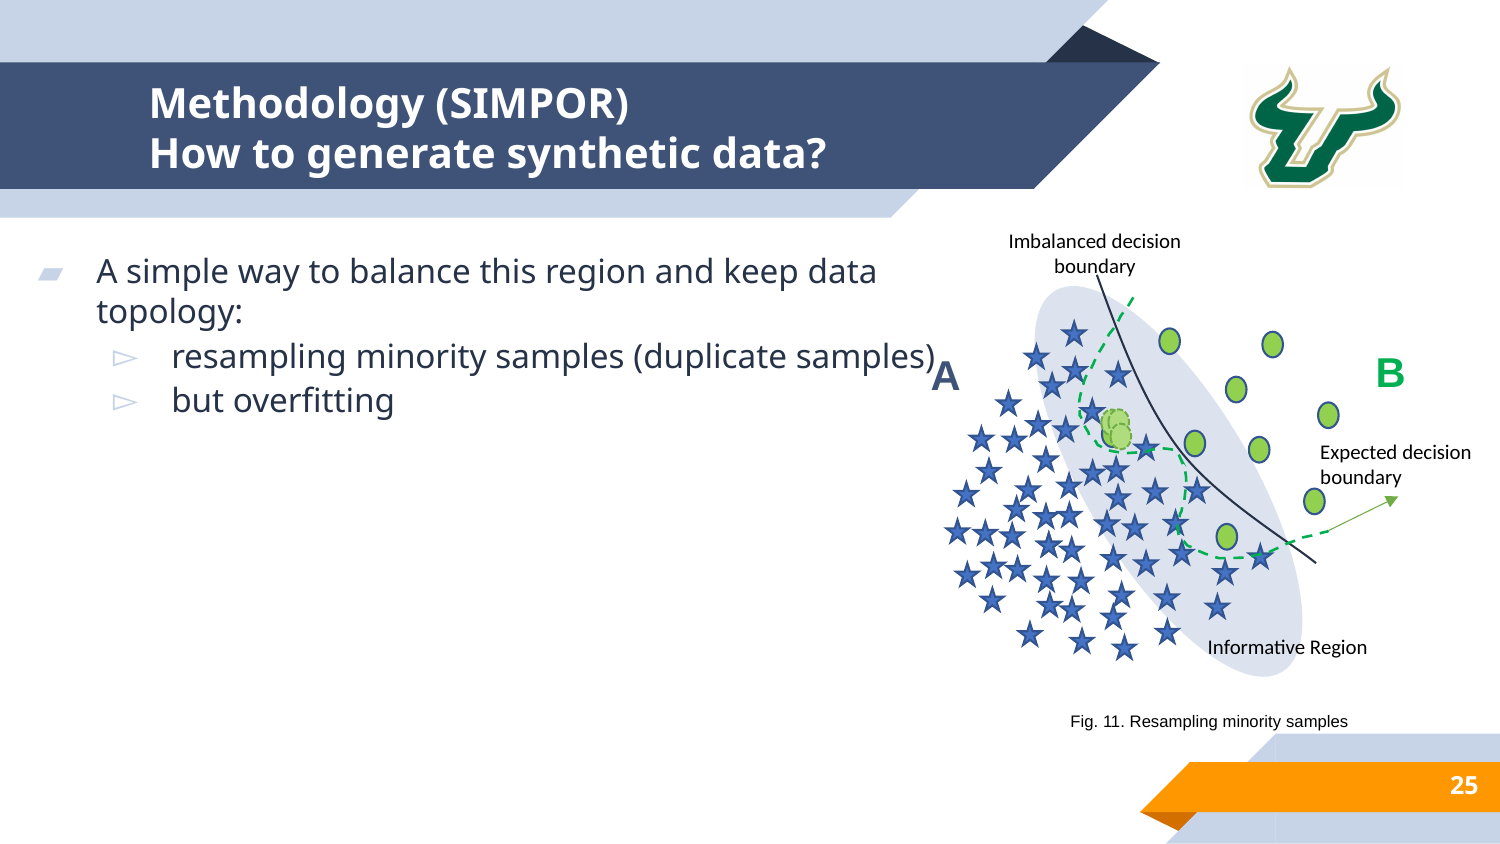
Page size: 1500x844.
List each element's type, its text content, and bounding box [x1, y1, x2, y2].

title Methodology (SIMPOR) How to generate synthetic data? [133, 64, 997, 190]
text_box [946, 259, 1385, 704]
text_box Expected decision boundary [1389, 431, 1492, 497]
picture [1242, 64, 1405, 190]
slide_number 25 [1249, 760, 1494, 813]
text_box A [915, 341, 940, 407]
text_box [1328, 497, 1399, 531]
list A simple way to balance this region and keep data topology: resampling minority samples (duplicate samples) but overfitting [6, 235, 964, 780]
text_box Fig. 11. Resampling minority samples [1055, 712, 1364, 738]
text_box B [1389, 338, 1421, 404]
text_box Imbalanced decision boundary [975, 220, 1215, 257]
